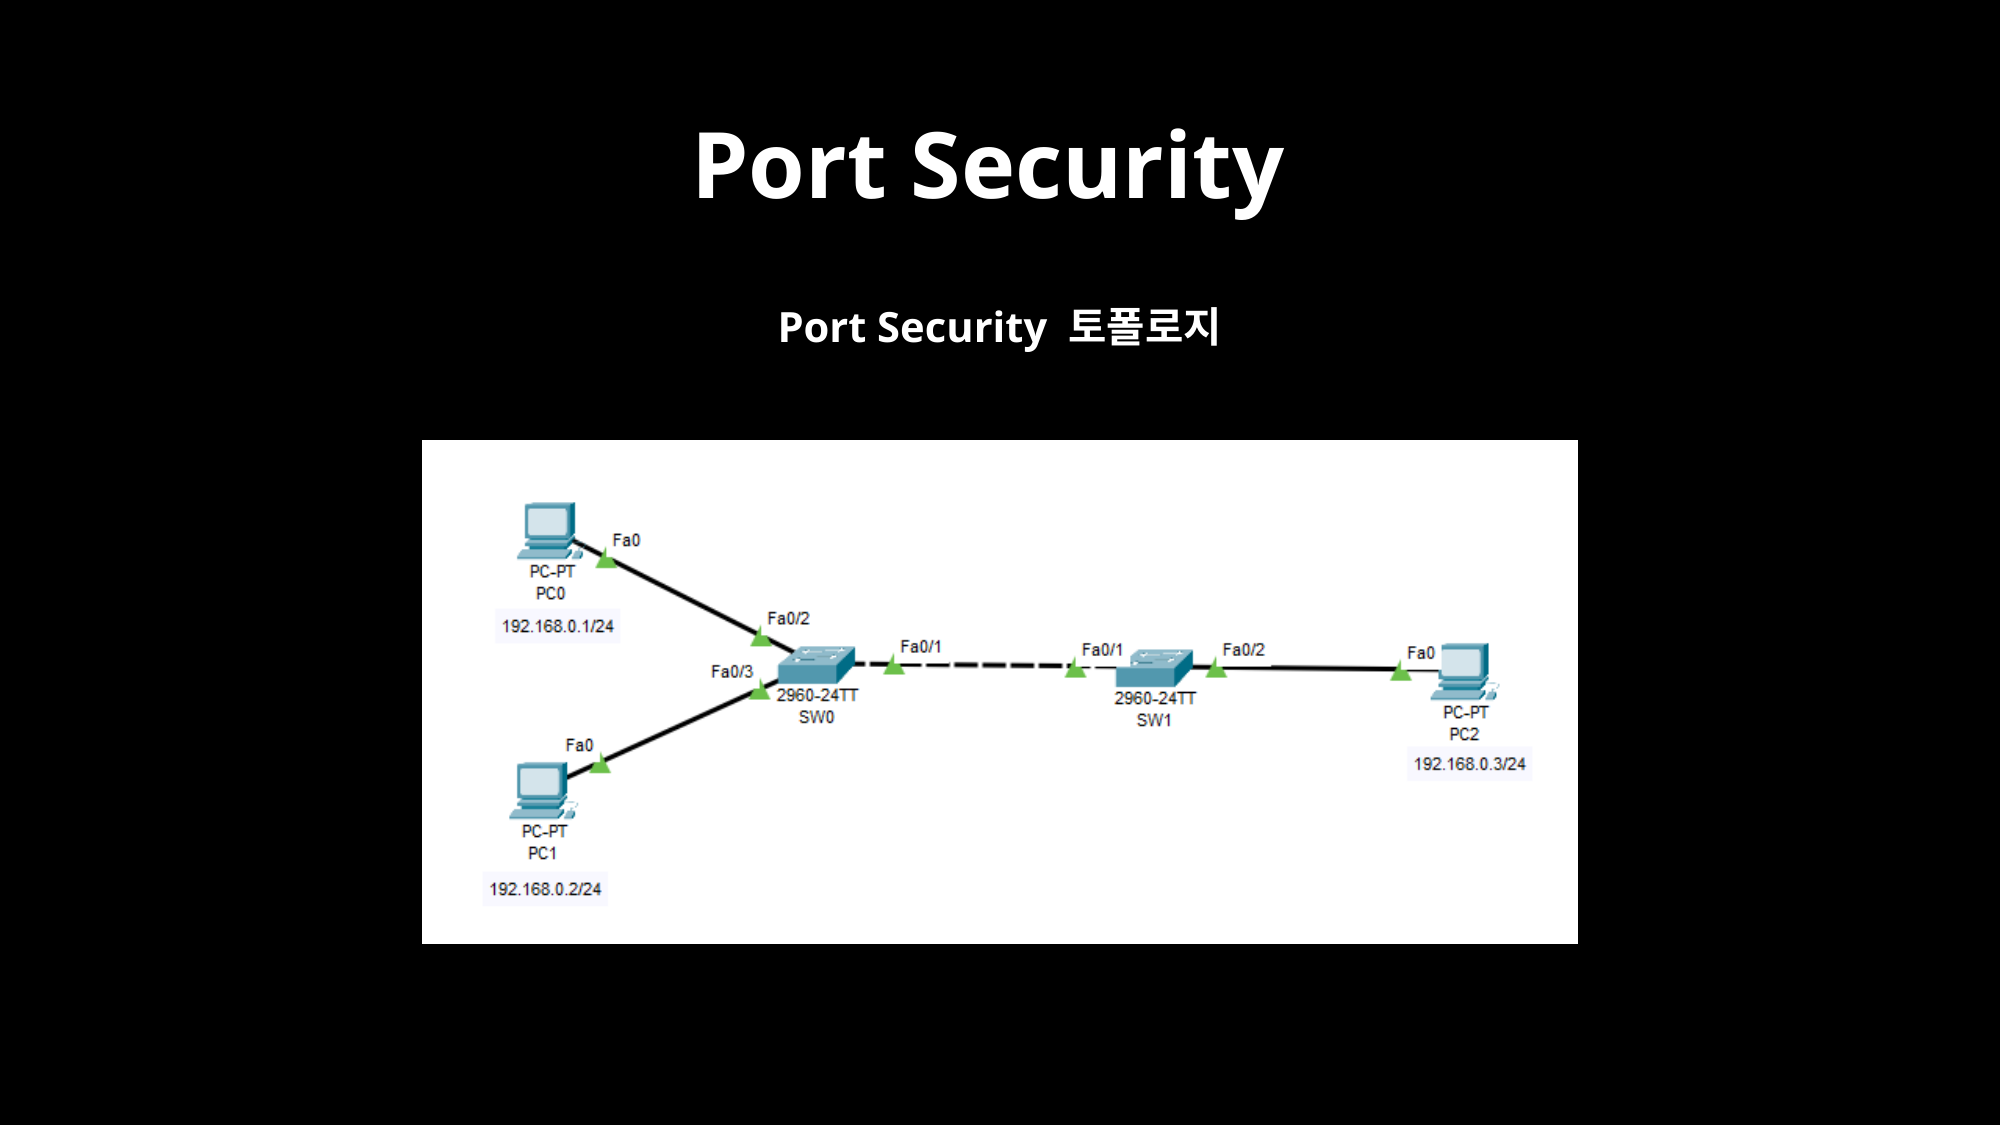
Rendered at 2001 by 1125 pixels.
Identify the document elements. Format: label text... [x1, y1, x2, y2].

list Port Security 토폴로지 [137, 299, 1863, 383]
picture [422, 440, 1578, 944]
title Port Security [137, 59, 1863, 278]
